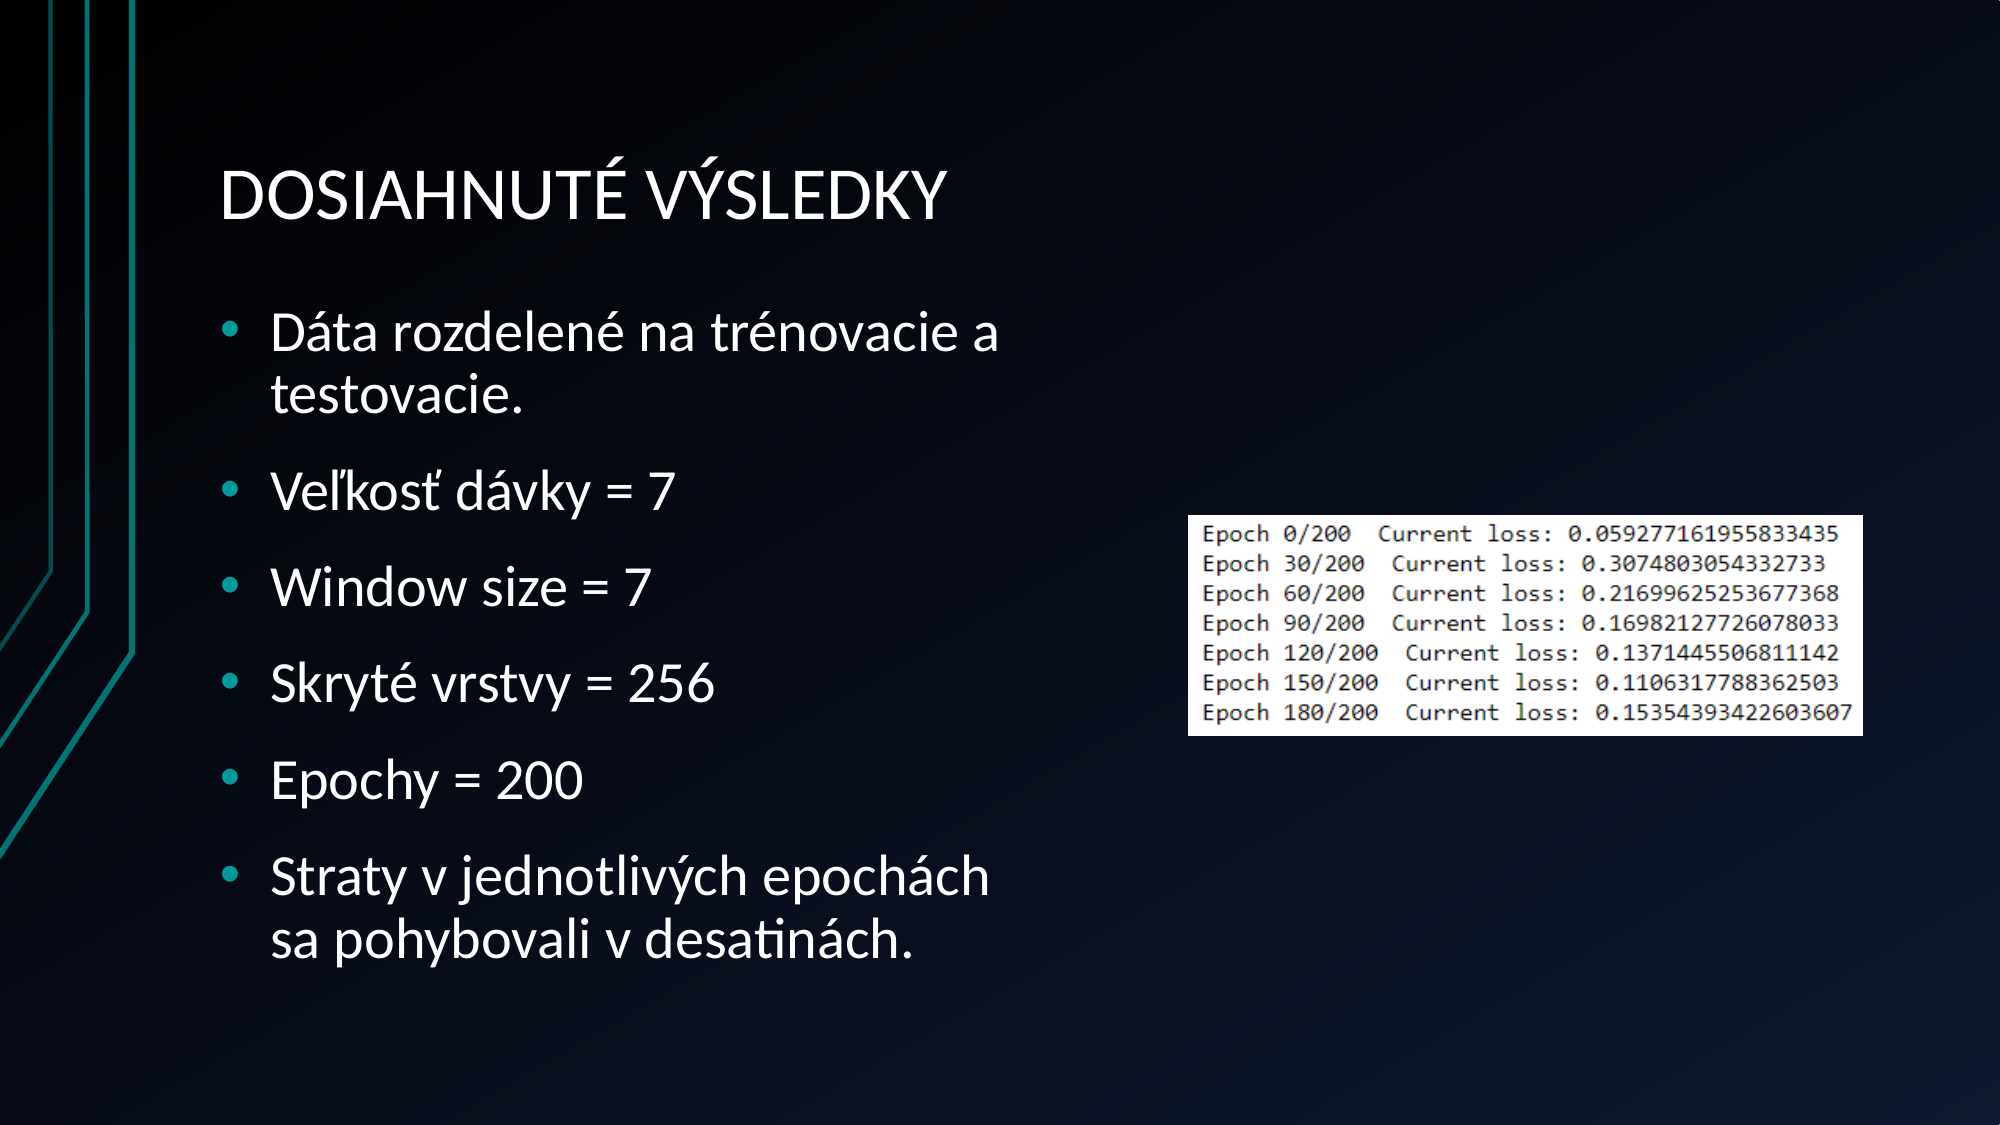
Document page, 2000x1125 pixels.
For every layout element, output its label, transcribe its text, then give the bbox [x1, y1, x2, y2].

title DOSIAHNUTÉ VÝSLEDKY [199, 45, 1900, 246]
list Dáta rozdelené na trénovacie a testovacie. Veľkosť dávky = 7 Window size = 7 Skryté vrstvy = 256 Epochy = 200 Straty v jednotlivých epochách sa pohybovali v desatinách. [199, 290, 1033, 1024]
picture [1188, 514, 1863, 736]
